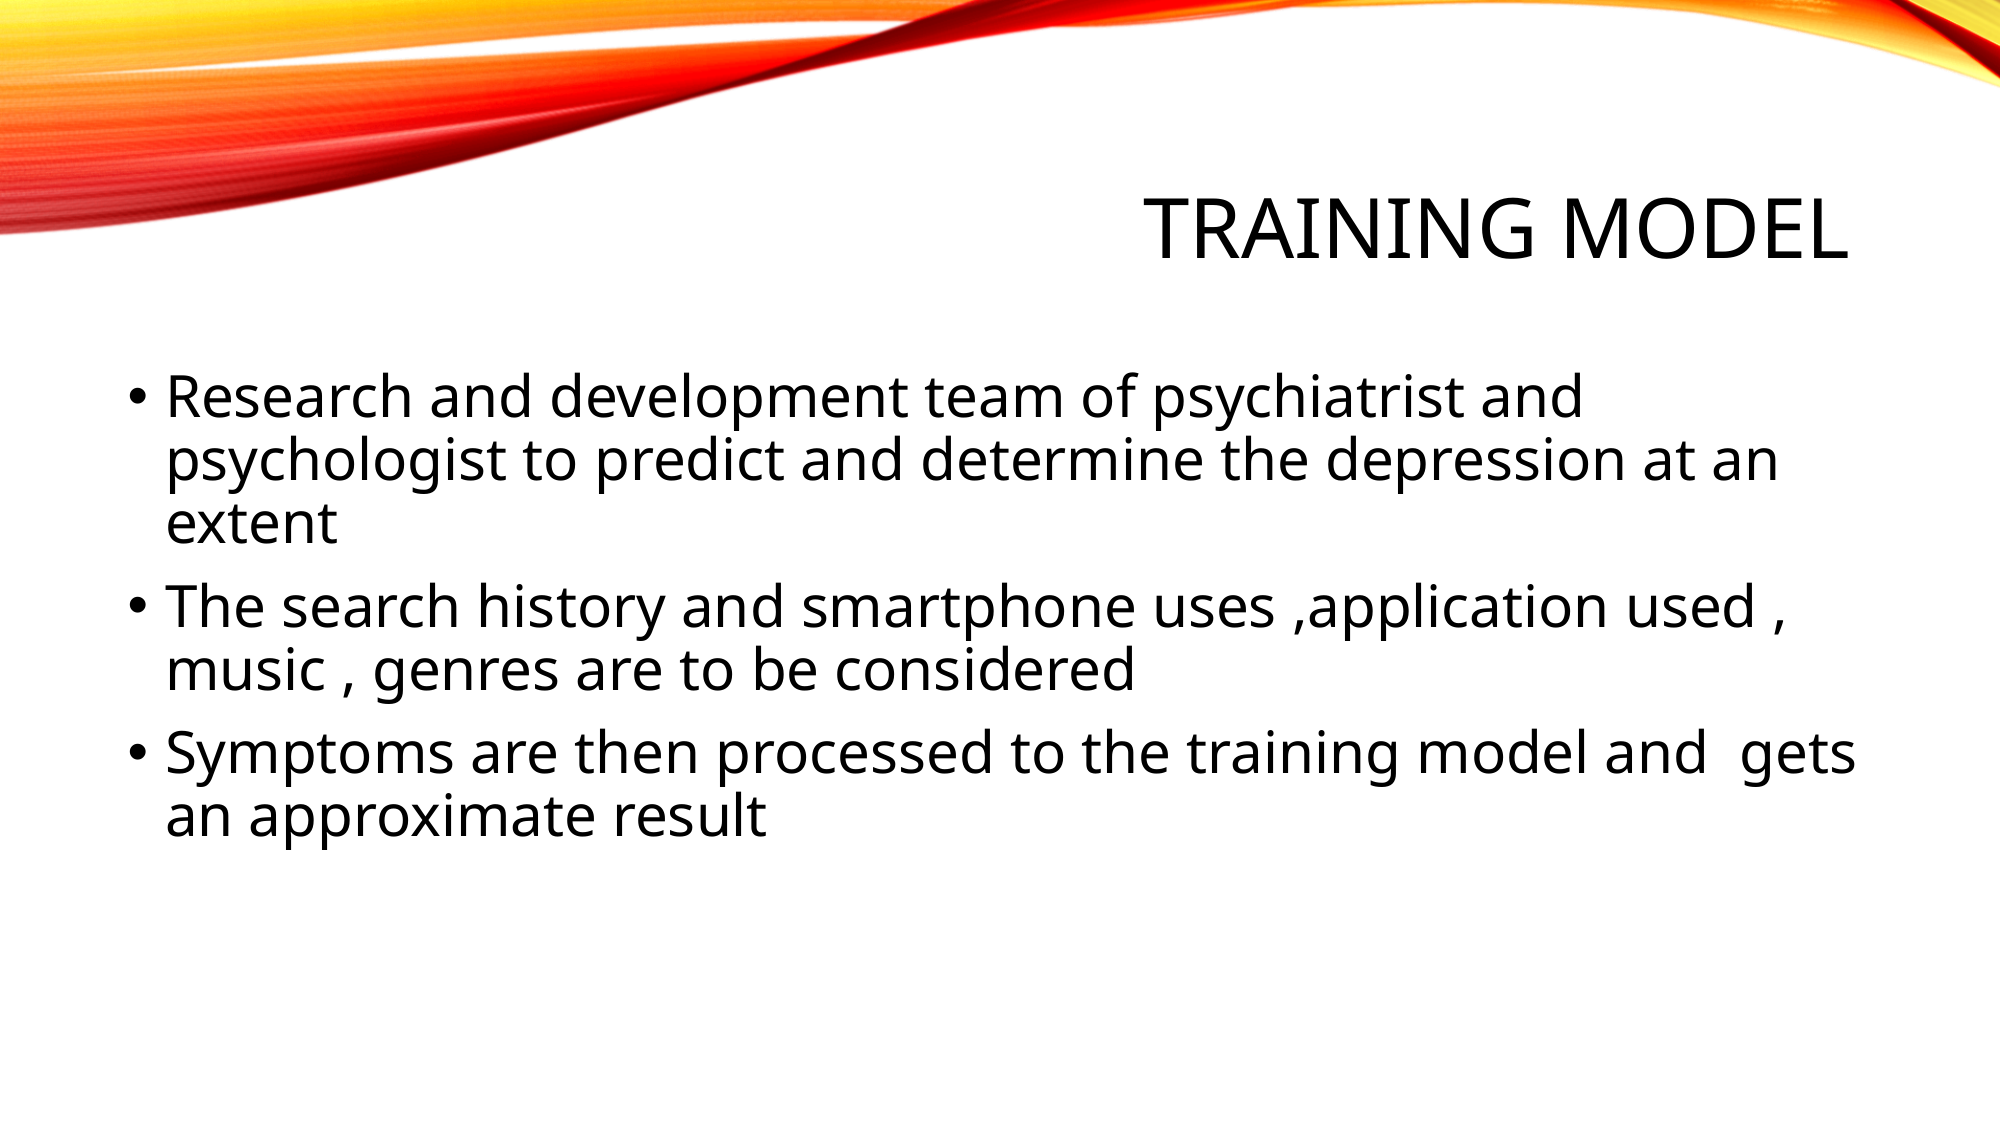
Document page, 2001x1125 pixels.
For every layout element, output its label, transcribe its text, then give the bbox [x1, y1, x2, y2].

picture [0, 0, 2000, 237]
list Research and development team of psychiatrist and psychologist to predict and determine the depression at an extent The search history and smartphone uses ,application used , music , genres are to be considered Symptoms are then processed to the training model and gets an approximate result [112, 360, 1888, 1021]
title Training model [474, 125, 1888, 338]
